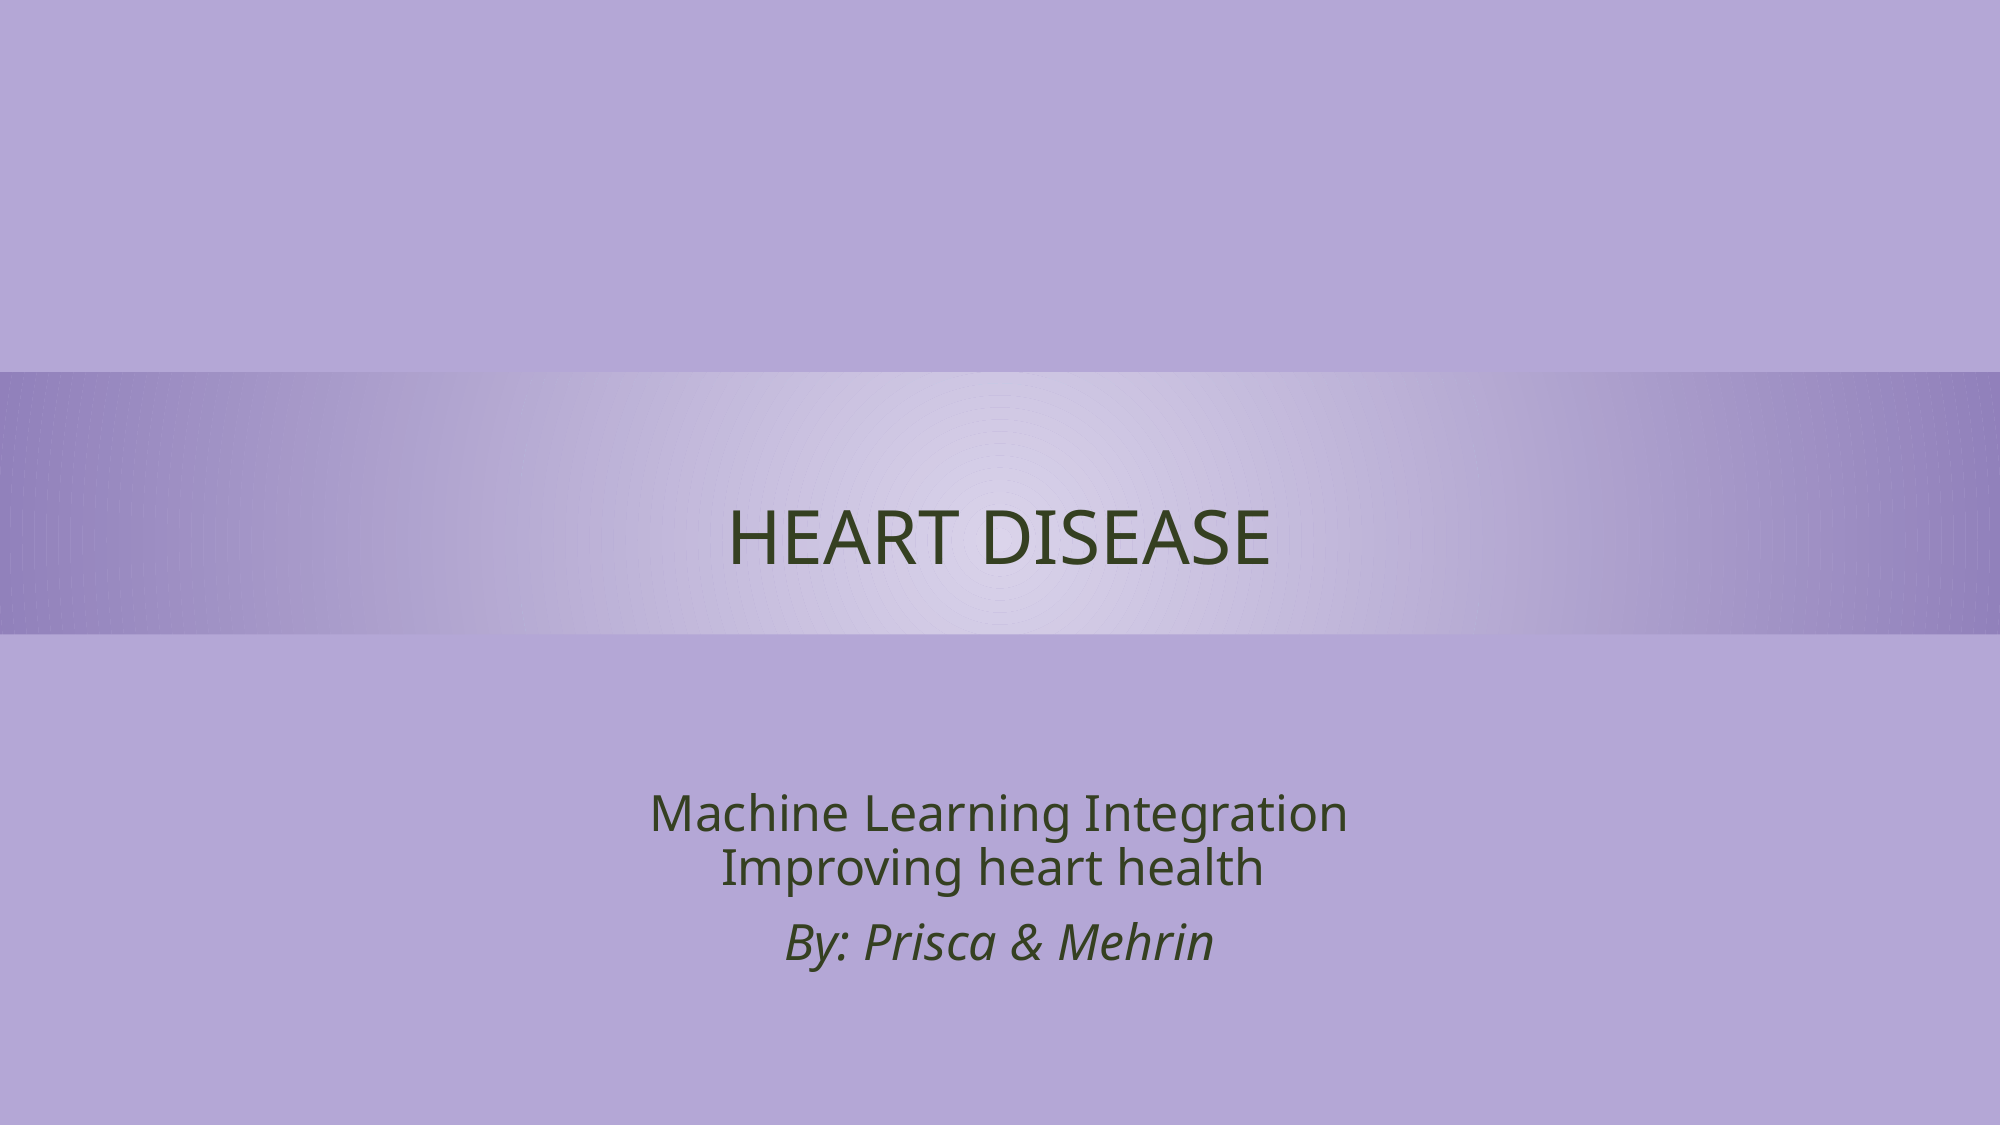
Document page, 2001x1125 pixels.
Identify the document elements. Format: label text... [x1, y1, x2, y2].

title HEART DISEASE [0, 372, 2000, 634]
list Machine Learning Integration Improving heart health By: Prisca & Mehrin [0, 634, 2000, 1125]
